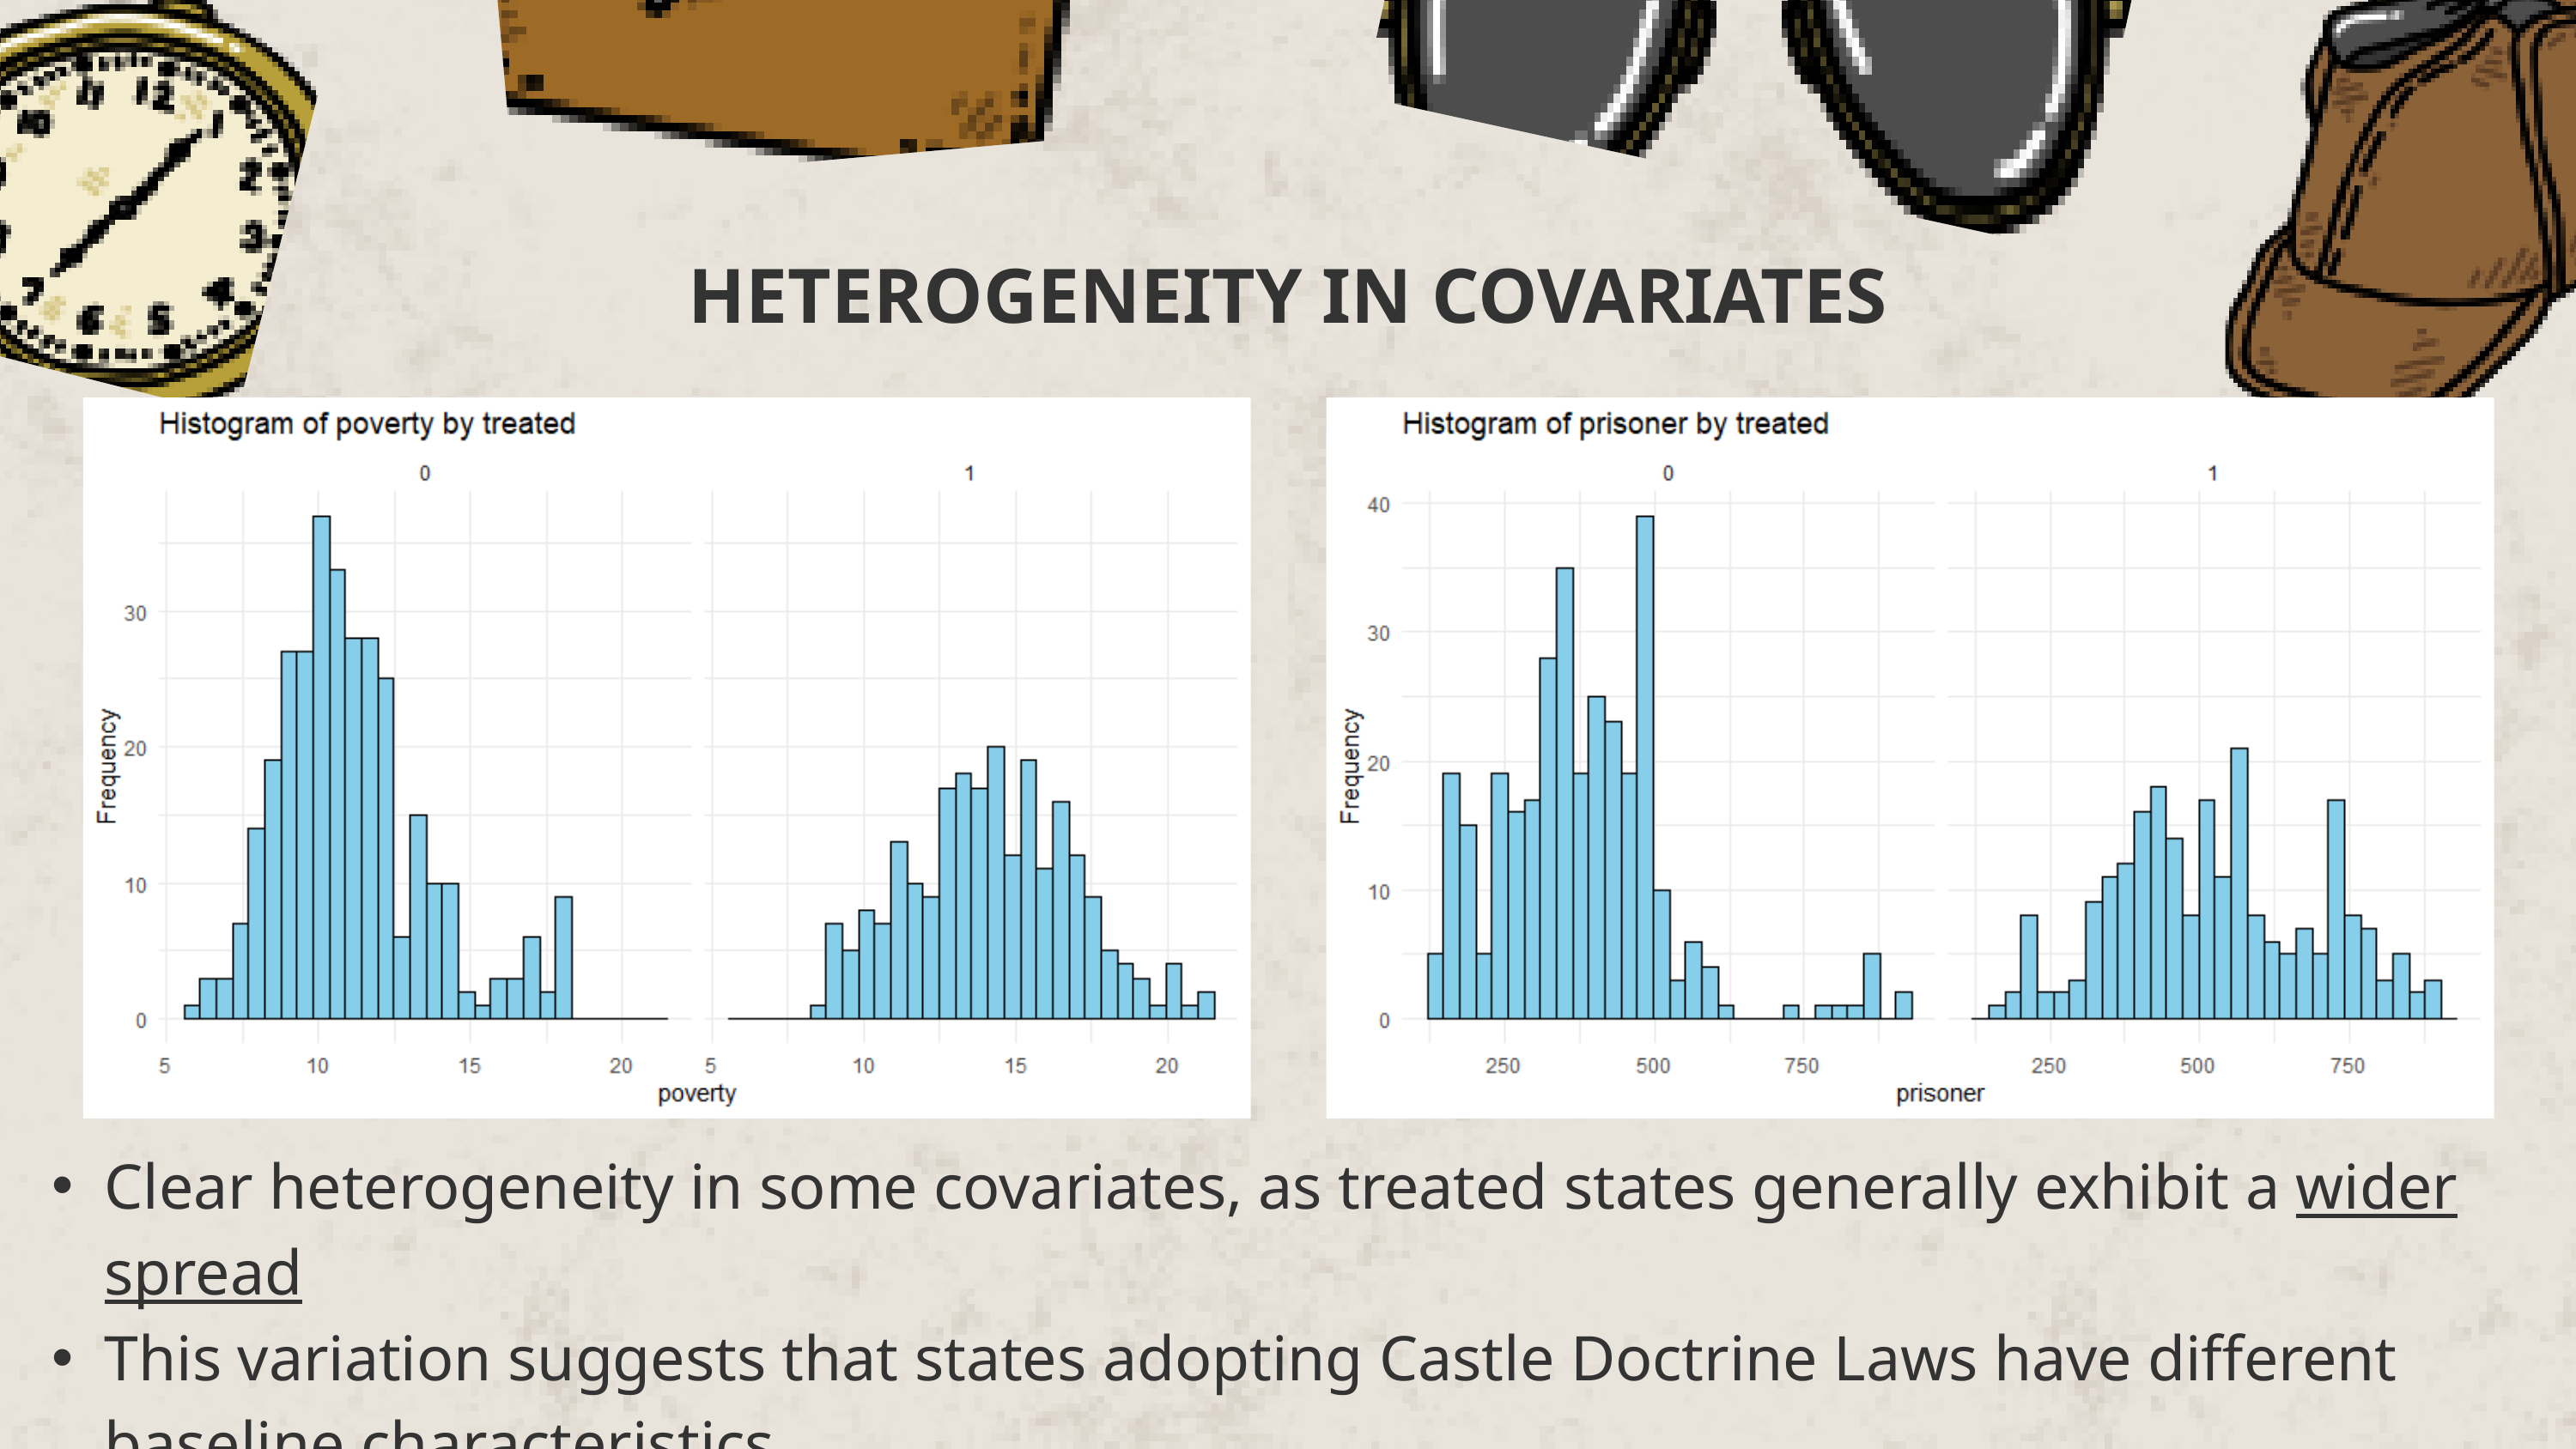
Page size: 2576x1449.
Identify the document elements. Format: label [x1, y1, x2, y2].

text_box [0, 0, 2576, 1449]
